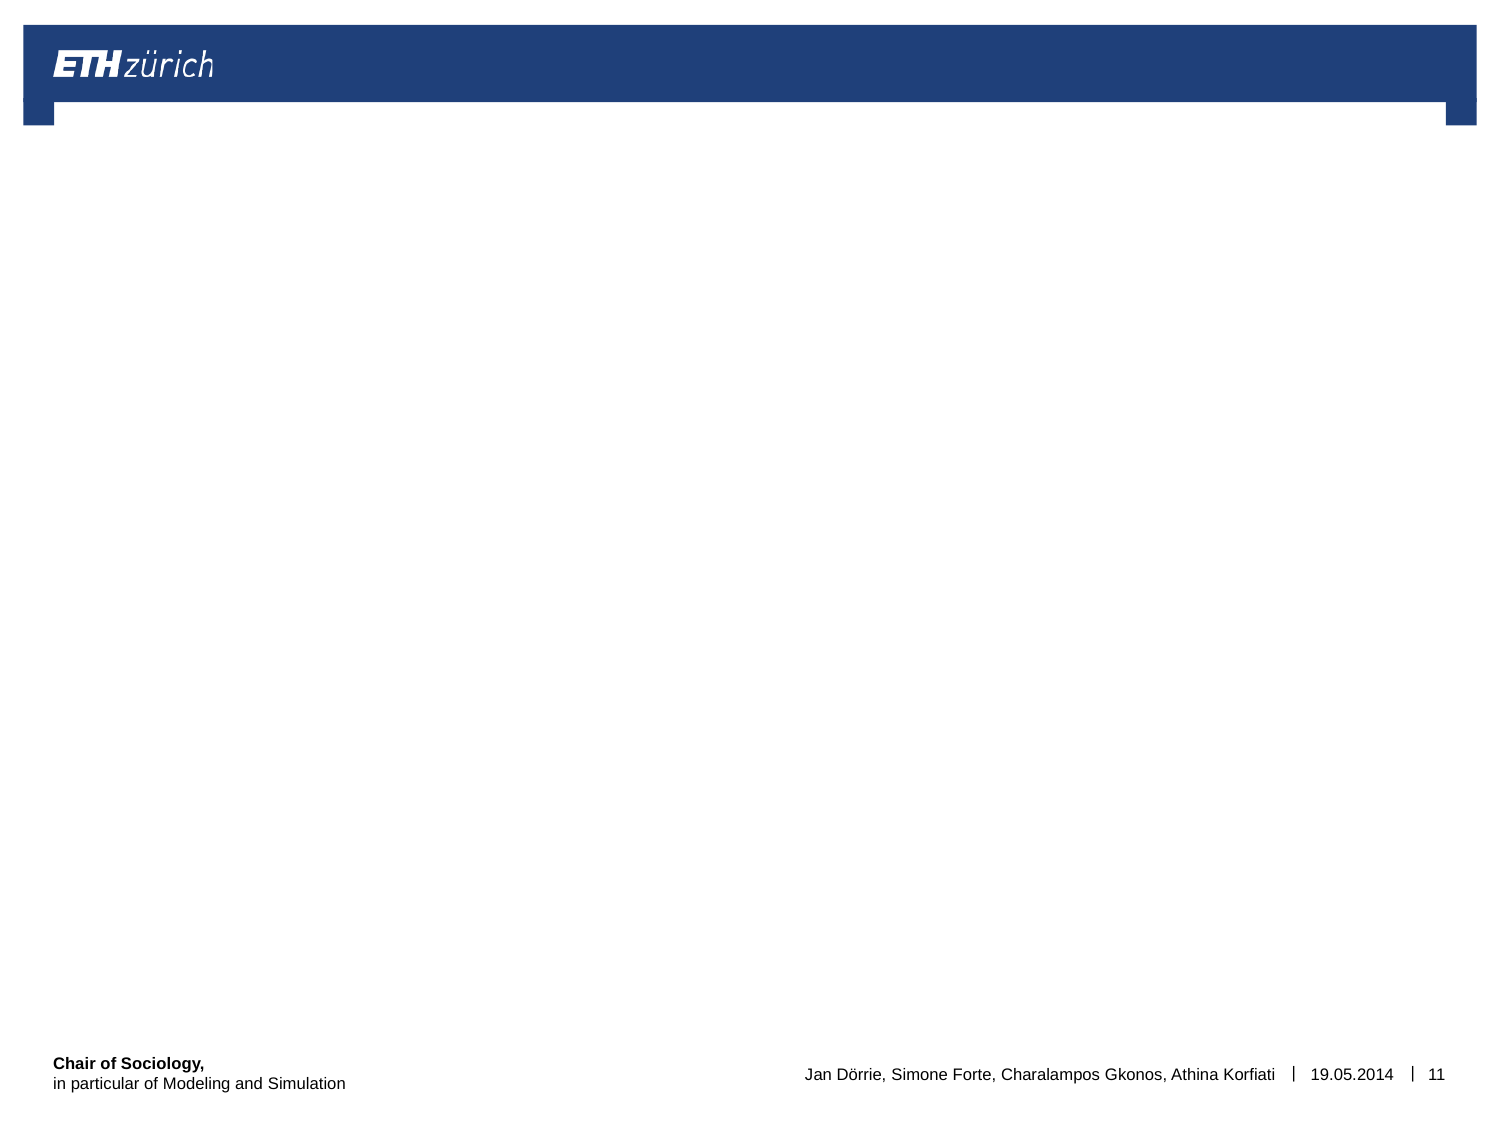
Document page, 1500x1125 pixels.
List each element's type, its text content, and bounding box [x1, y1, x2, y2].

slide_number 11 [1415, 1034, 1459, 1112]
footer Jan Dörrie, Simone Forte, Charalampos Gkonos, Athina Korfiati [750, 1034, 1277, 1112]
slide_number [1302, 1034, 1403, 1112]
